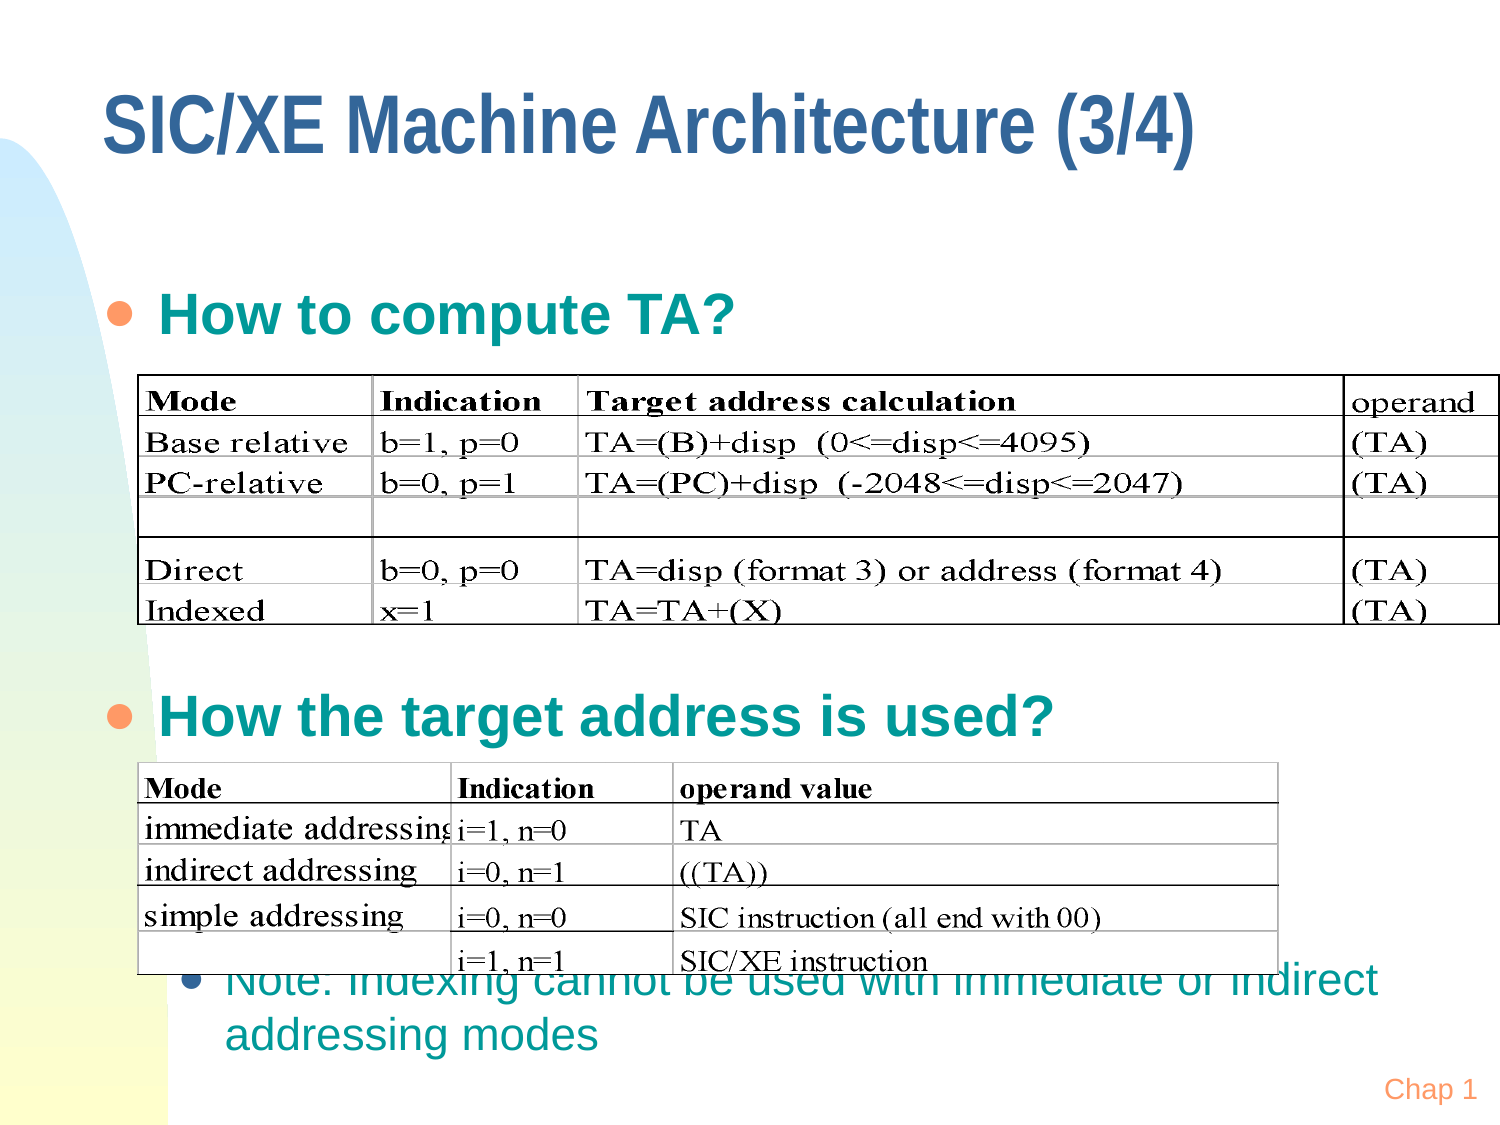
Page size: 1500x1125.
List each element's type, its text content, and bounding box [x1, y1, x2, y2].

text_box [137, 762, 1279, 975]
list How to compute TA? How the target address is used? Note: Indexing cannot be used with immediate or indirect addressing modes [87, 268, 1463, 1000]
title SIC/XE Machine Architecture (3/4) [87, 53, 1463, 212]
text_box Chap 1 [1362, 1049, 1500, 1125]
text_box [137, 374, 1500, 626]
